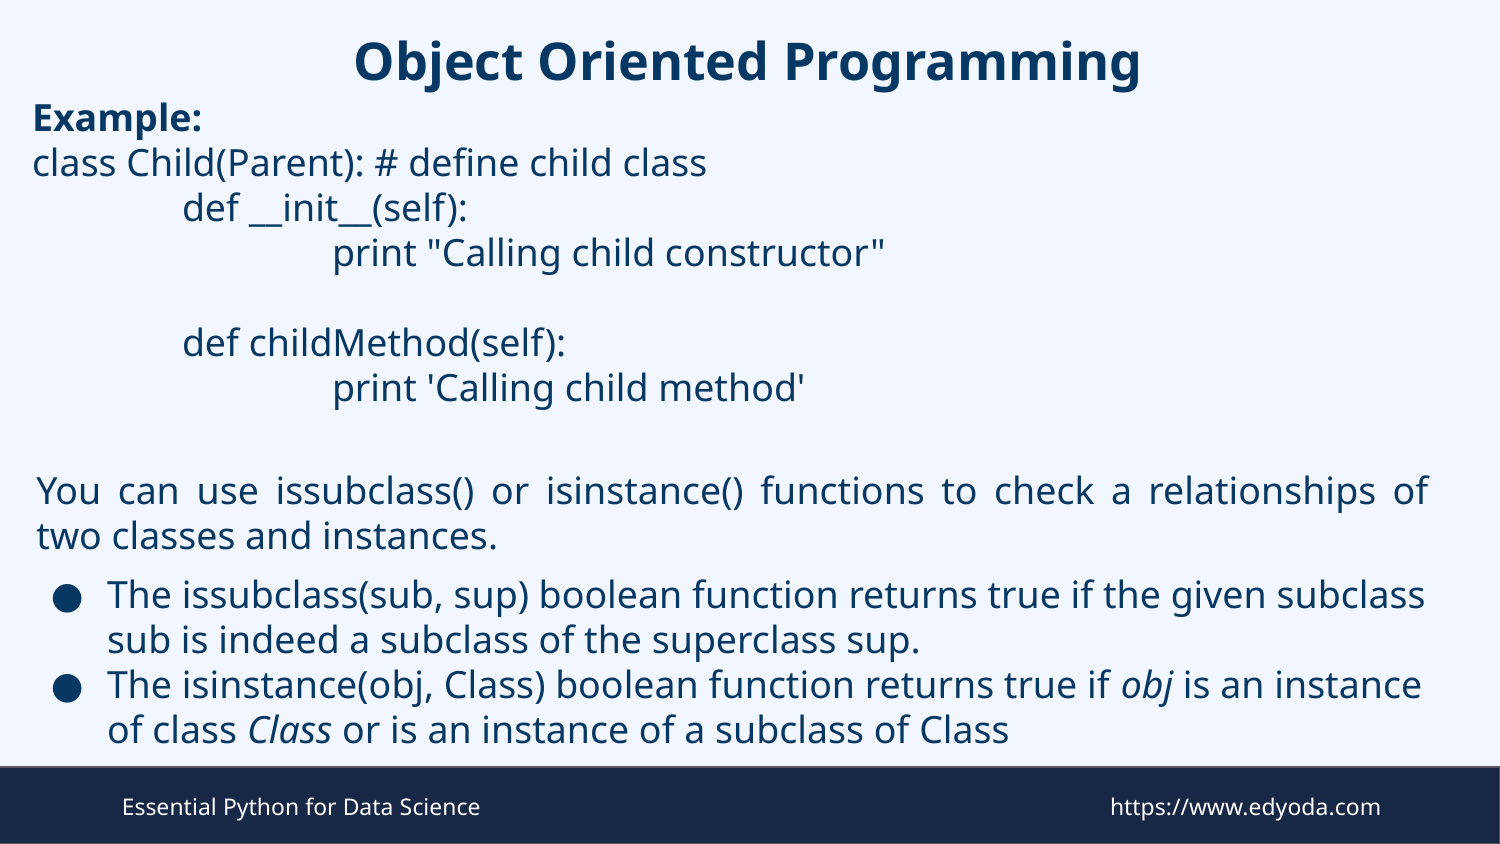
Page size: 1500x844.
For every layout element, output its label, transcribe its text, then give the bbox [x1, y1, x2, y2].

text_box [106, 776, 1398, 834]
text_box Example: class Child(Parent): # define child class def __init__(self): print "Calling child constructor" def childMethod(self): print 'Calling child method' You can use issubclass() or isinstance() functions to check a relationships of two classes and instances. The issubclass(sub, sup) boolean function returns true if the given subclass sub is indeed a subclass of the superclass sup. The isinstance(obj, Class) boolean function returns true if obj is an instance of class Class or is an instance of a subclass of Class [17, 79, 1450, 738]
title Object Oriented Programming [32, 3, 1465, 117]
text_box [0, 767, 1500, 844]
